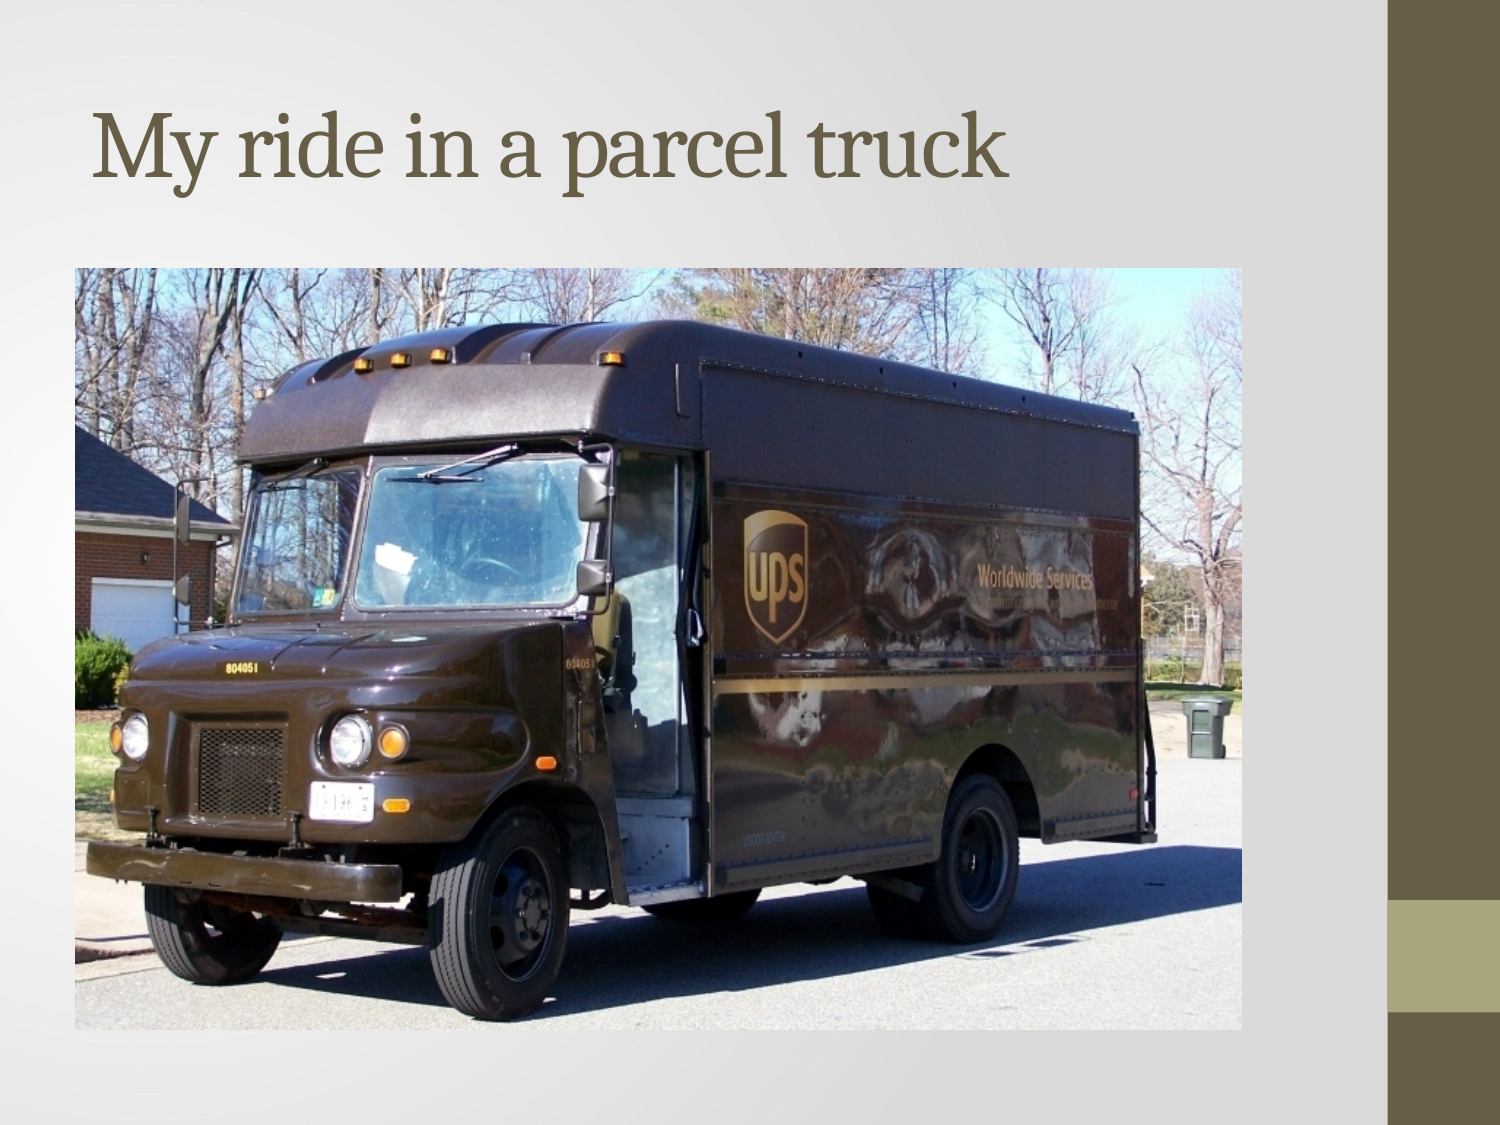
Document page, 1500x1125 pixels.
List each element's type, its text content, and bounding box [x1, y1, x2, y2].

picture [74, 268, 1243, 1031]
title My ride in a parcel truck [75, 45, 1325, 233]
